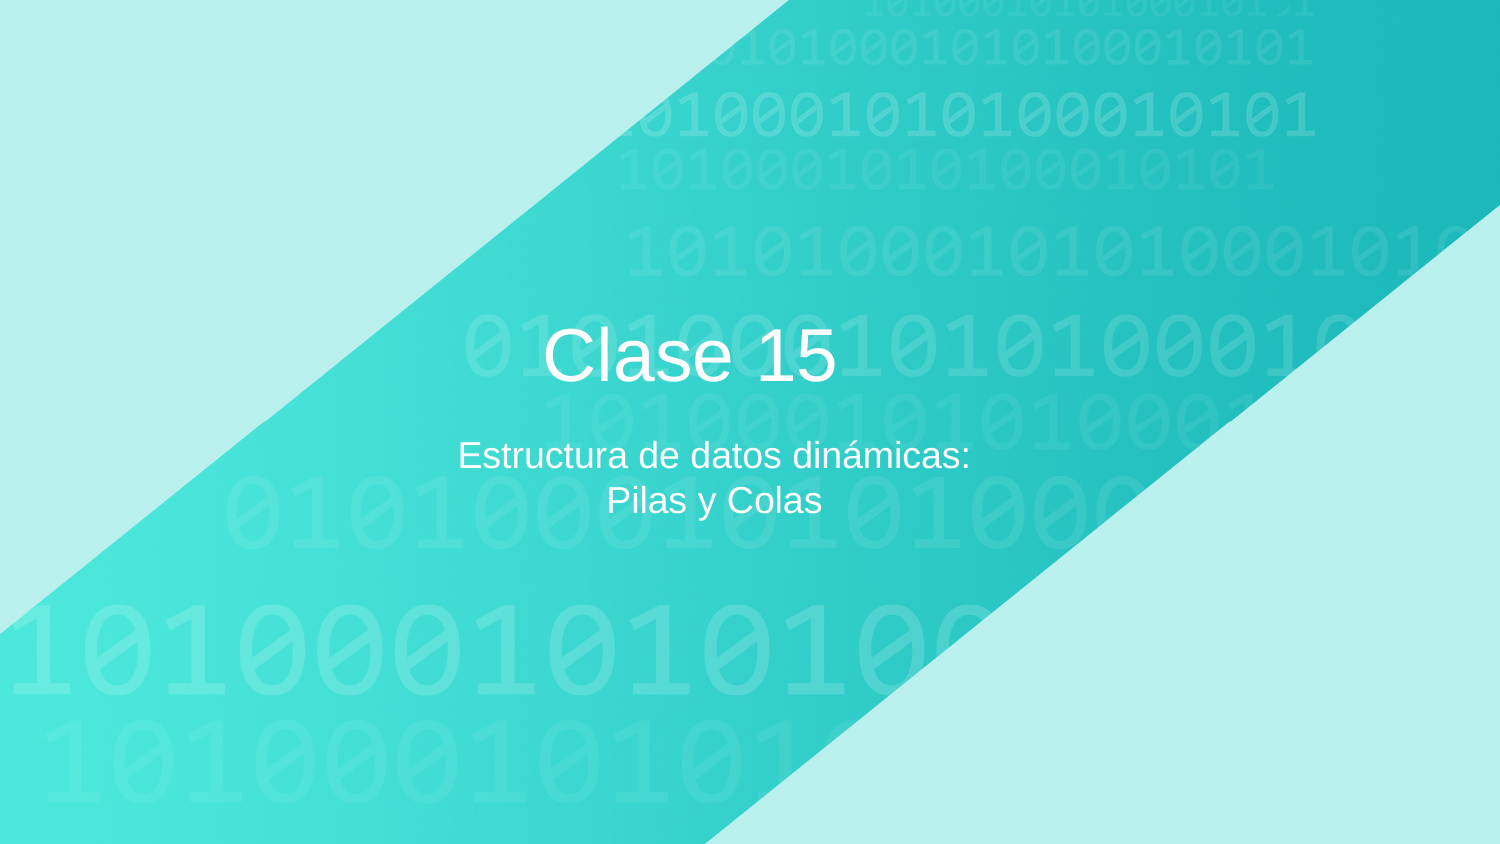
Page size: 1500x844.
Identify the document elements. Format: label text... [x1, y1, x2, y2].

list Clase 15 [371, 303, 1010, 399]
list Estructura de datos dinámicas: Pilas y Colas [431, 398, 999, 555]
picture [0, 0, 1500, 844]
